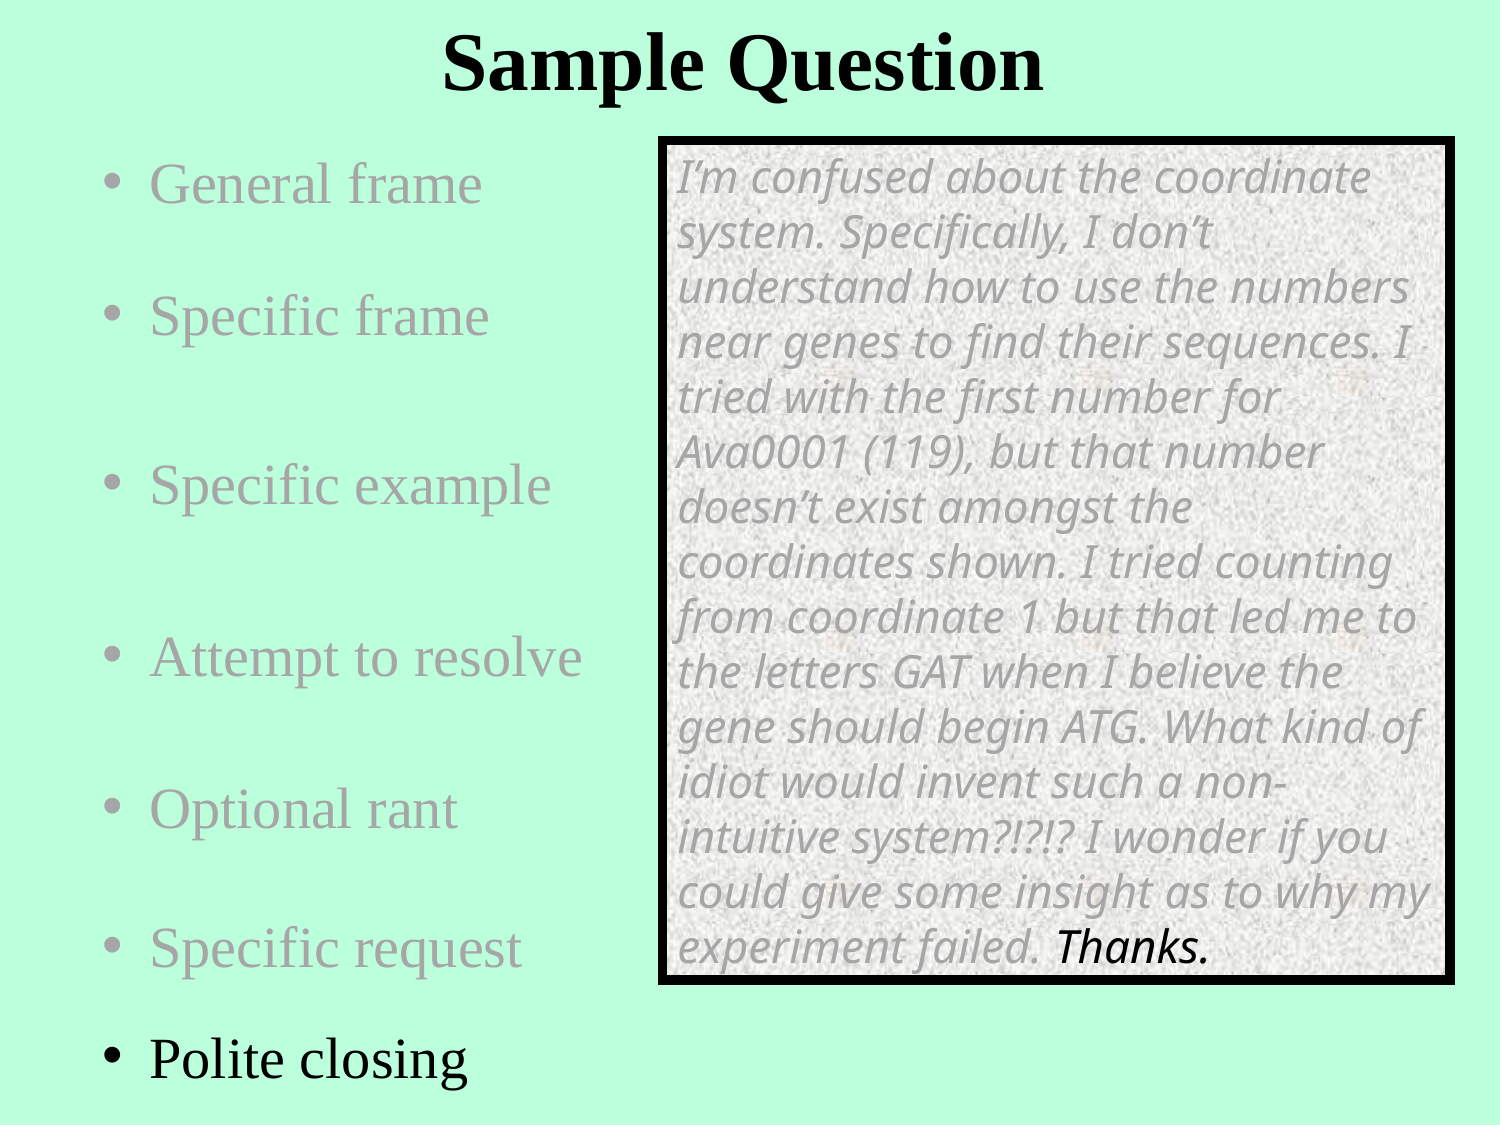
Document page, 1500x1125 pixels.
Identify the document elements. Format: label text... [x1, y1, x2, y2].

text_box General frame [87, 137, 613, 223]
text_box Specific example [87, 439, 613, 524]
text_box Attempt to resolve [87, 610, 613, 696]
text_box Specific request [87, 901, 613, 987]
text_box Sample Question [37, 0, 1450, 115]
text_box Optional rant [87, 762, 613, 848]
text_box Specific frame [87, 270, 613, 355]
text_box Polite closing [87, 1012, 613, 1098]
text_box I’m confused about the coordinate system. Specifically, I don’t understand how to use the numbers near genes to find their sequences. I tried with the first number for Ava0001 (119), but that number doesn’t exist amongst the coordinates shown. I tried counting from coordinate 1 but that led me to the letters GAT when I believe the gene should begin ATG. What kind of idiot would invent such a non-intuitive system?!?!? I wonder if you could give some insight as to why my experiment failed. Thanks. [662, 140, 1450, 981]
